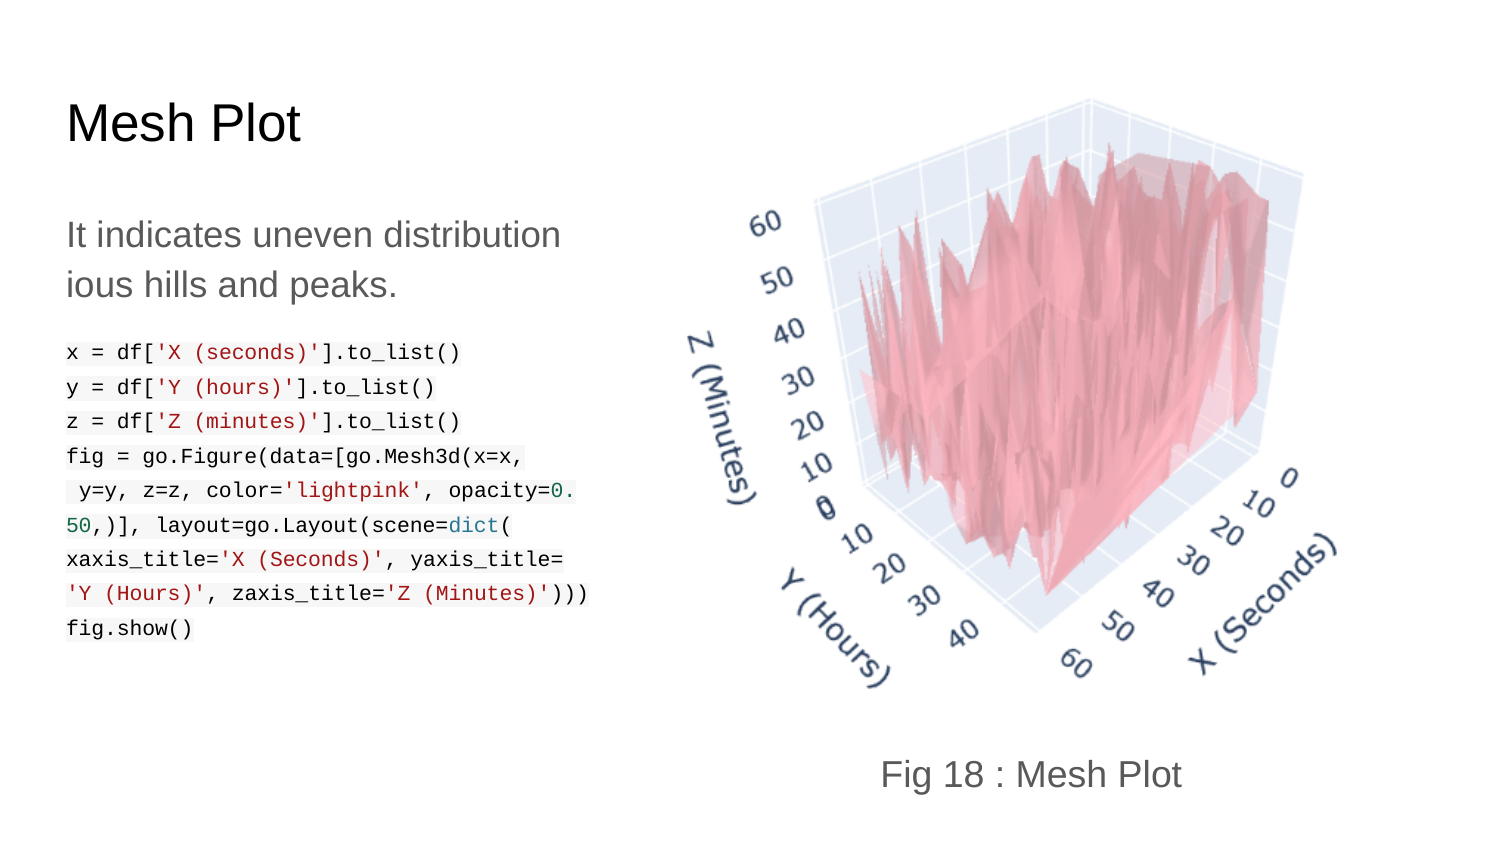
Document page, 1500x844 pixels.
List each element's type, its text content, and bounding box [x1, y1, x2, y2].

title Mesh Plot [51, 72, 1449, 167]
text_box Fig 18 : Mesh Plot [749, 734, 1381, 815]
picture [588, 74, 1450, 723]
list It indicates uneven distribution of of Z (minutes) values with var- ious hills and peaks. x = df['X (seconds)'].to_list() y = df['Y (hours)'].to_list() z = df['Z (minutes)'].to_list() fig = go.Figure(data=[go.Mesh3d(x=x, y=y, z=z, color='lightpink', opacity=0. 50,)], layout=go.Layout(scene=dict( xaxis_title='X (Seconds)', yaxis_title= 'Y (Hours)', zaxis_title='Z (Minutes)'))) fig.show() [51, 189, 1449, 750]
